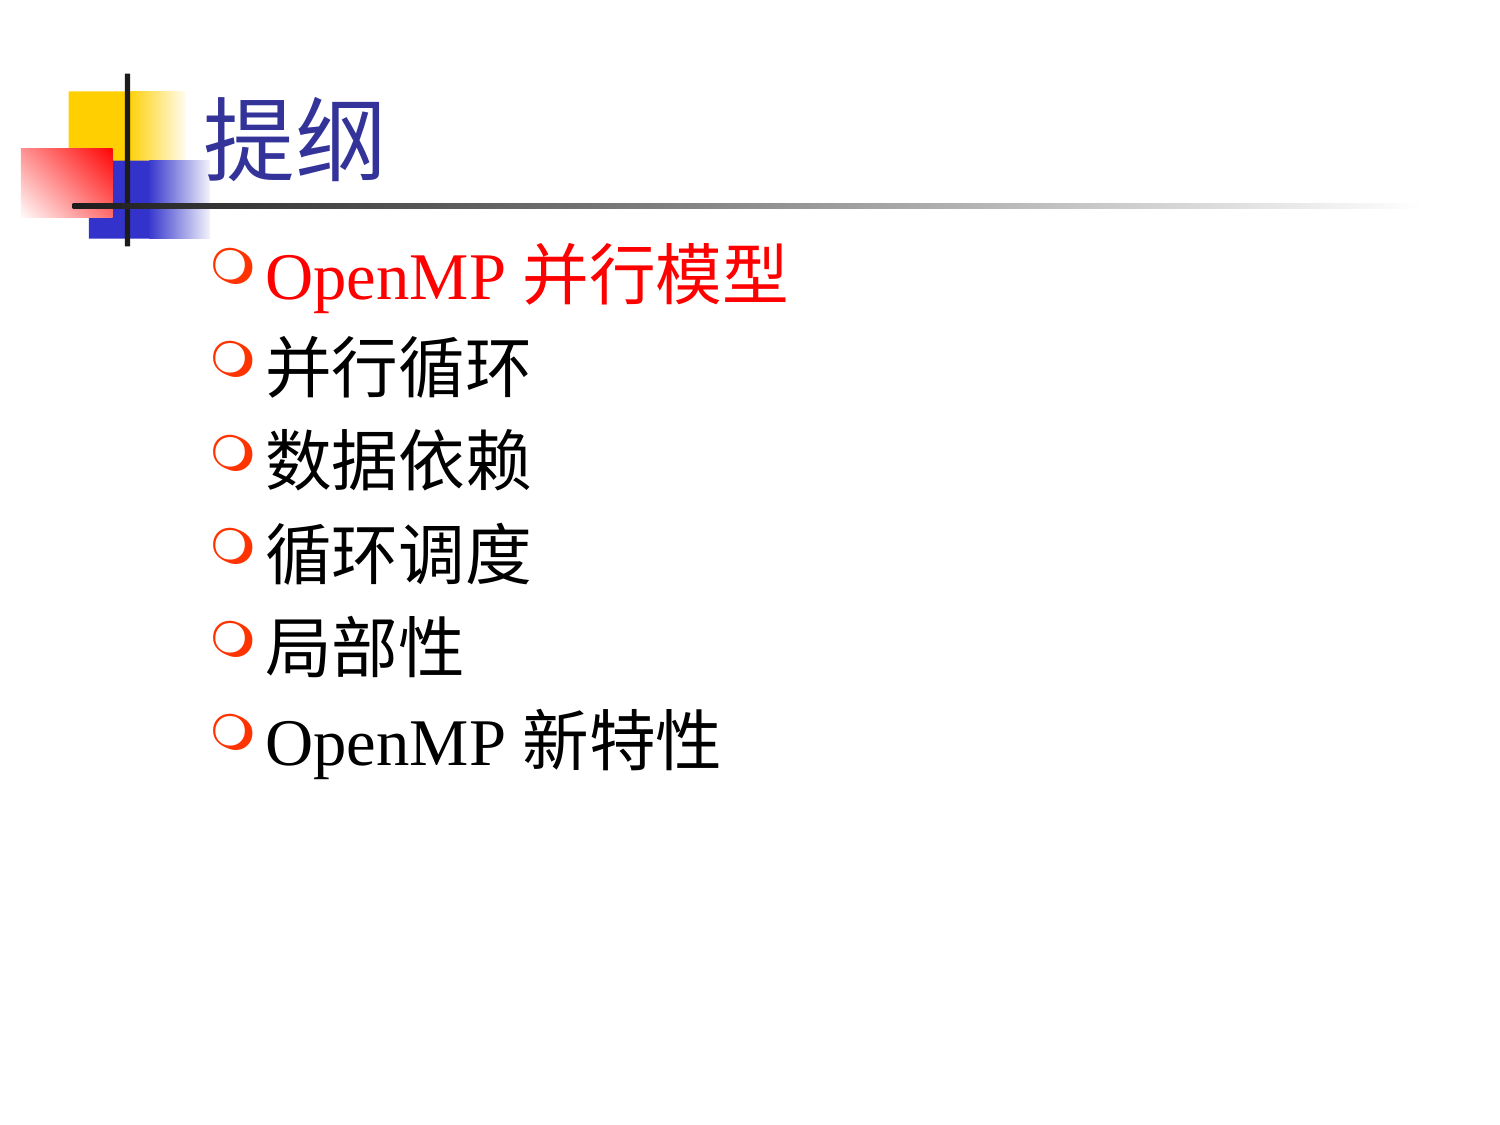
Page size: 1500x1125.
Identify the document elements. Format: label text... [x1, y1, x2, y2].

title 提纲 [188, 12, 1468, 200]
list OpenMP并行模型 并行循环 数据依赖 循环调度 局部性 OpenMP新特性 [193, 224, 1469, 1000]
